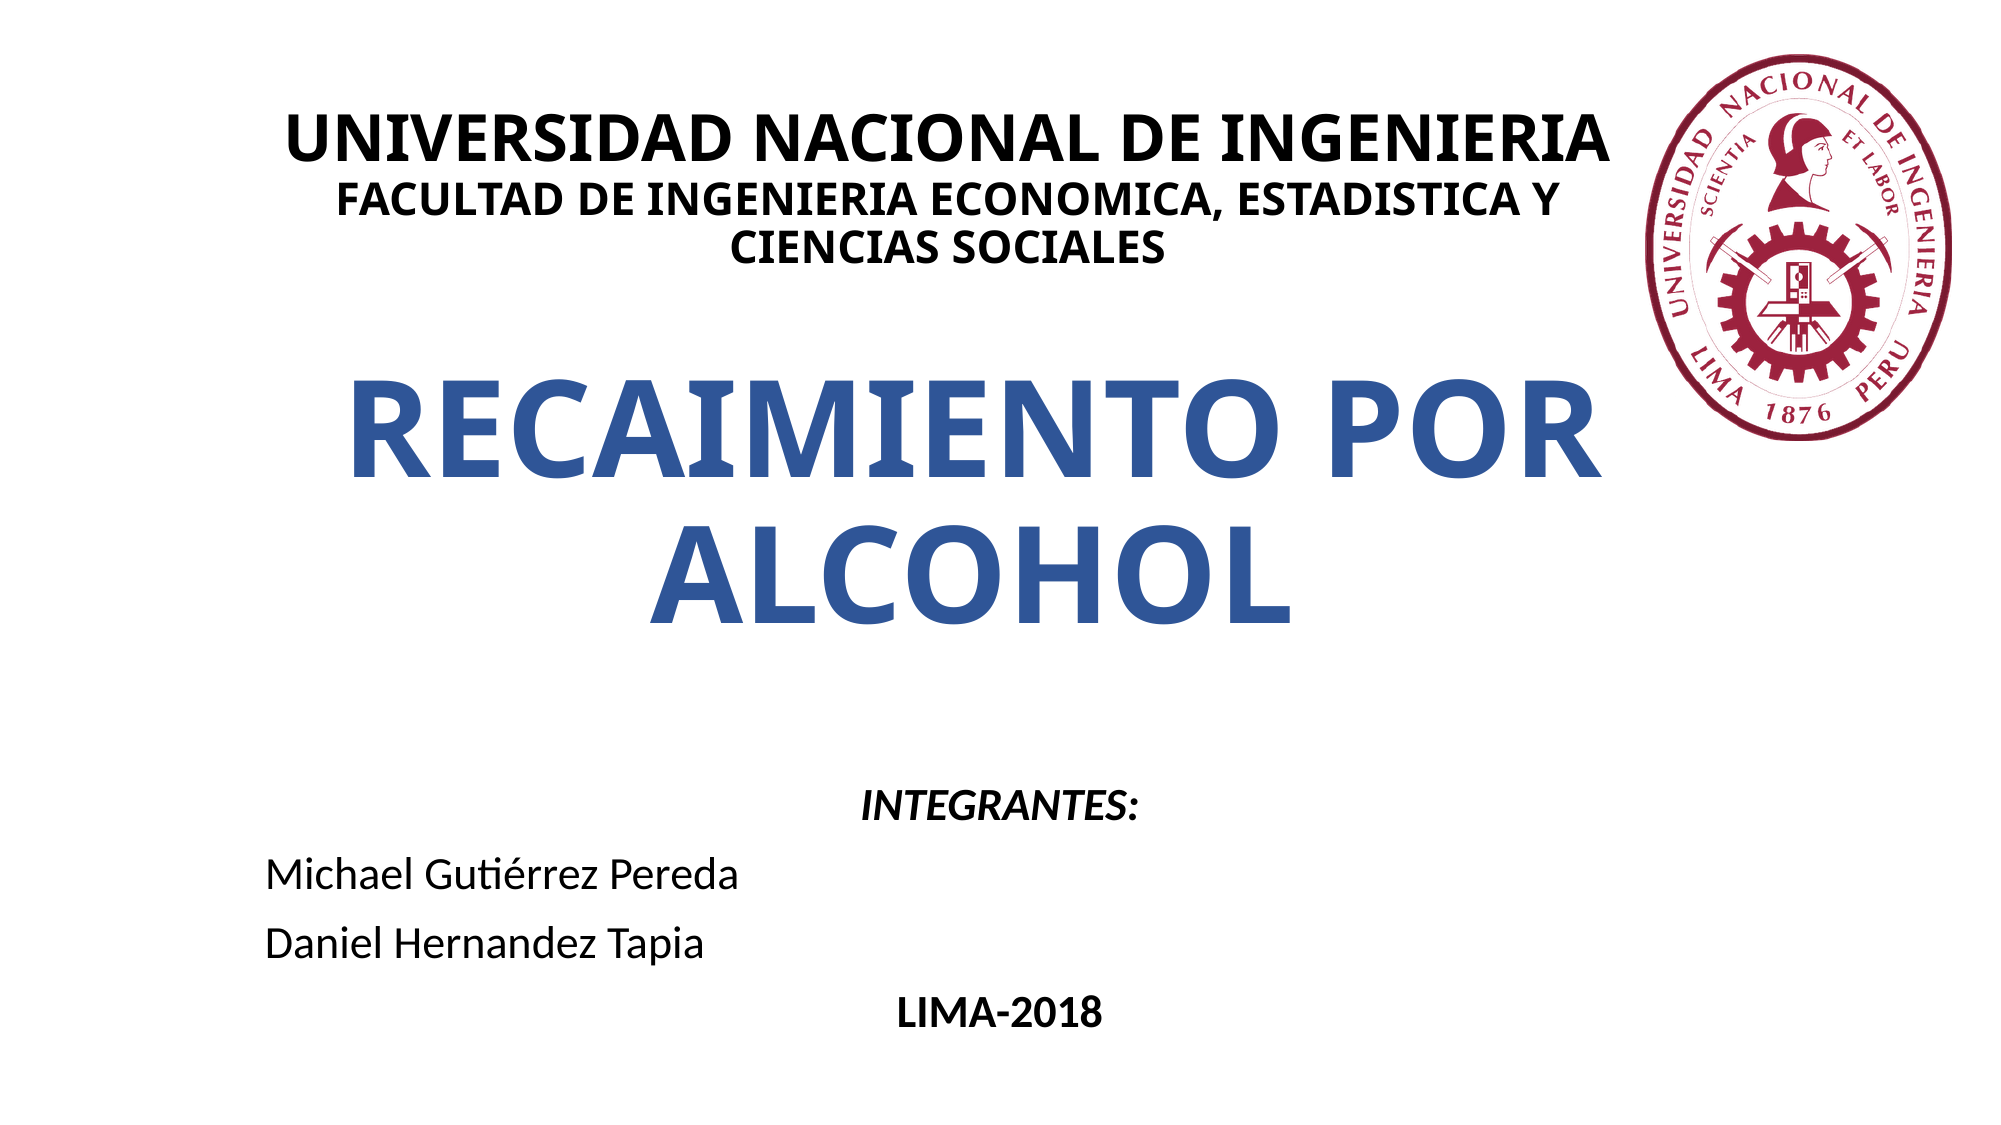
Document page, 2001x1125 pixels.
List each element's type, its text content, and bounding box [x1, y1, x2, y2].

subtitle INTEGRANTES: Michael Gutiérrez Pereda Daniel Hernandez Tapia LIMA-2018 [249, 773, 1750, 1046]
text_box UNIVERSIDAD NACIONAL DE INGENIERIA FACULTAD DE INGENIERIA ECONOMICA, ESTADISTICA Y CIENCIAS SOCIALES [249, 54, 1645, 282]
picture [1645, 54, 1952, 441]
title RECAIMIENTO POR ALCOHOL [299, 352, 1646, 660]
